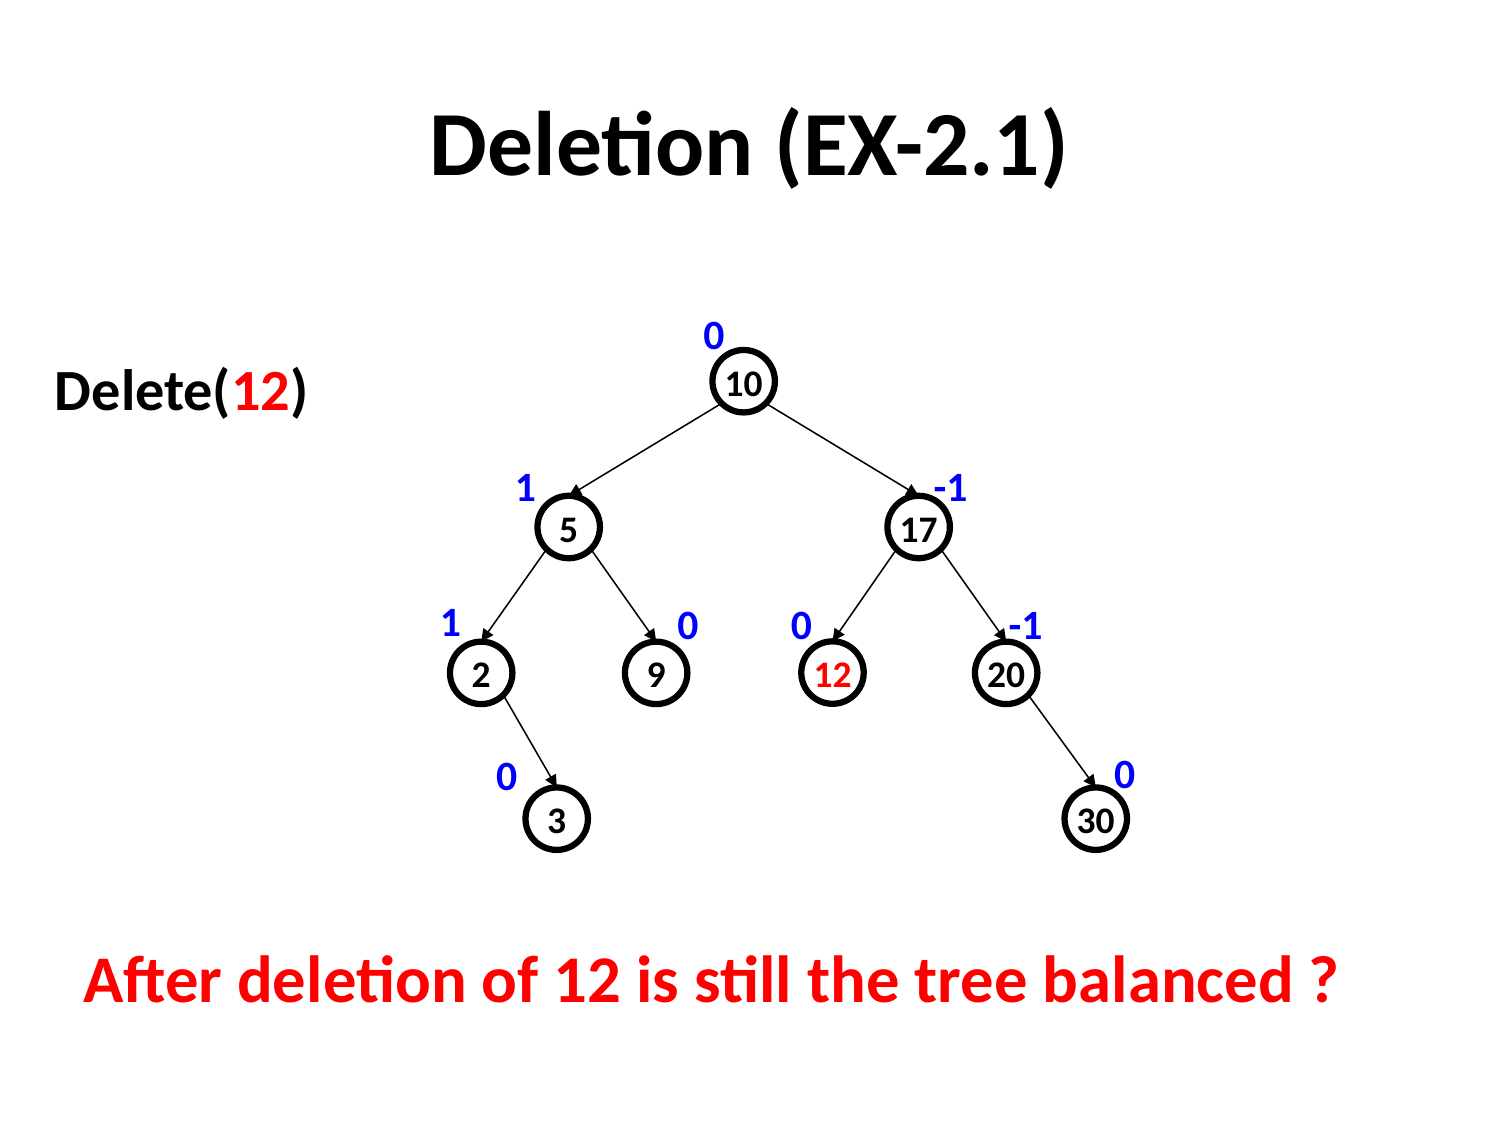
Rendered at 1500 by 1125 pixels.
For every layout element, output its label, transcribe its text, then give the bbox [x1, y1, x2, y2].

text_box Delete(12) [40, 344, 324, 429]
title Deletion (EX-2.1) [75, 45, 1425, 233]
text_box 3 [525, 816, 588, 850]
text_box After deletion of 12 is still the tree balanced ? [68, 928, 1357, 1023]
text_box 30 [1064, 816, 1128, 850]
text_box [424, 299, 1151, 808]
